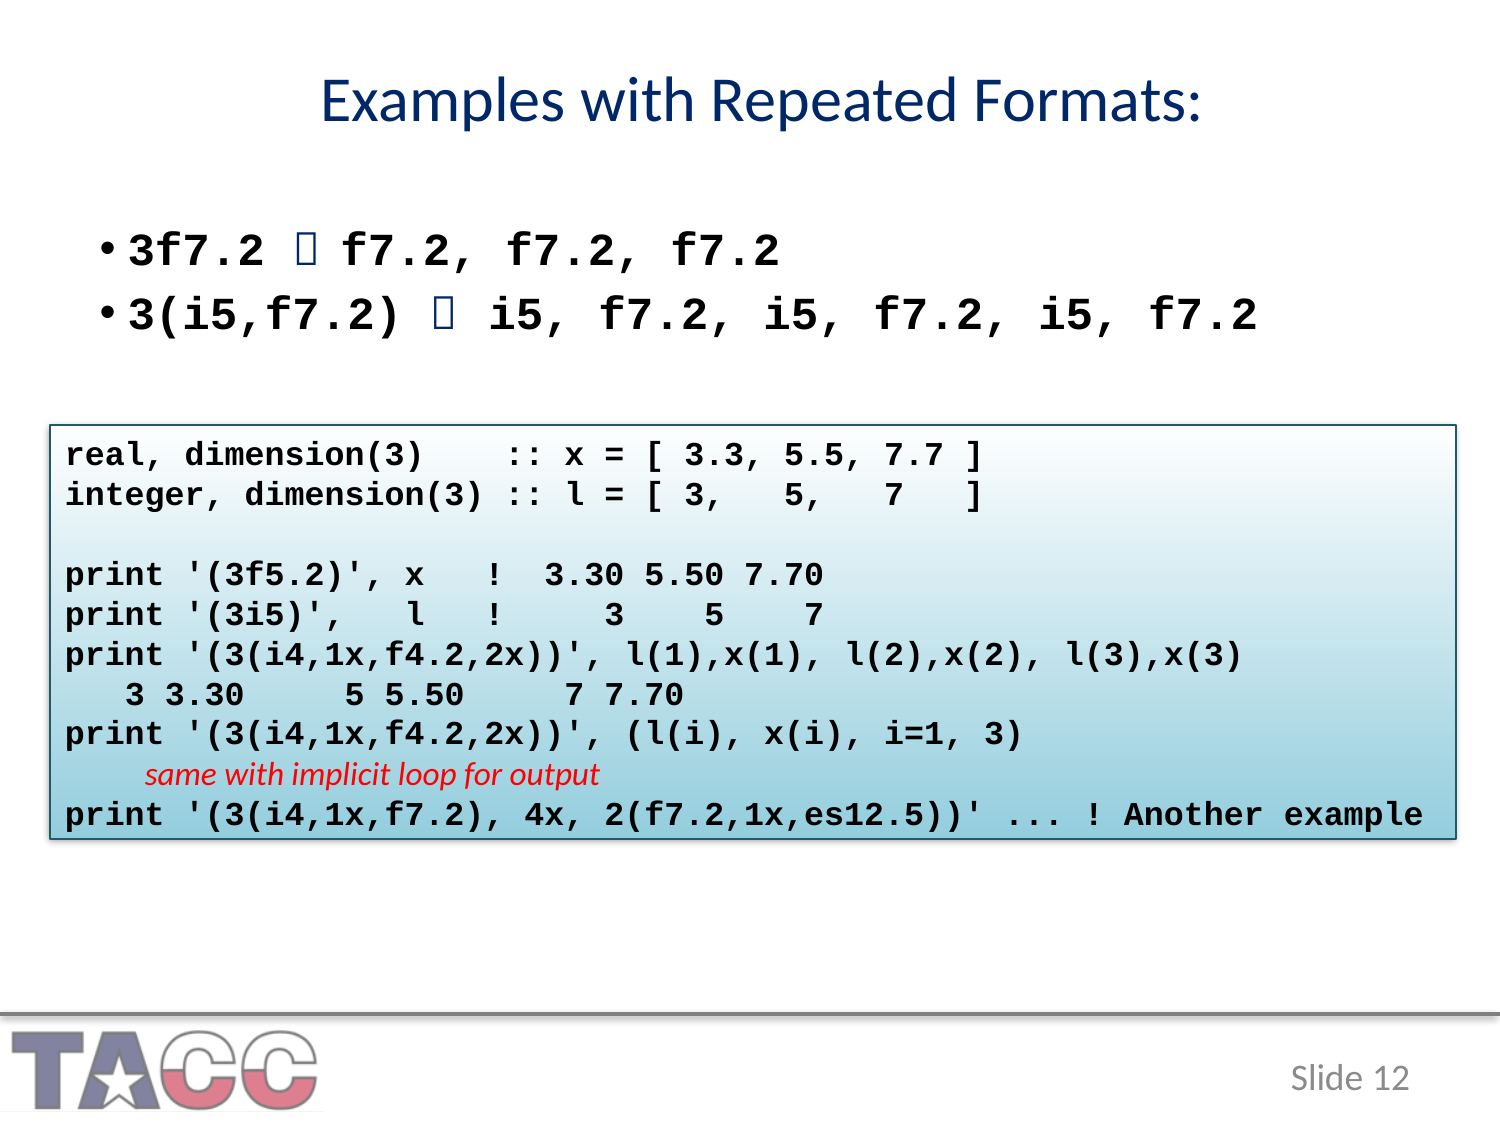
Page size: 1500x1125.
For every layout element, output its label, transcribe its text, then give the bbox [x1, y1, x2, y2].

text_box real, dimension(3) :: x = [ 3.3, 5.5, 7.7 ] integer, dimension(3) :: l = [ 3, 5, 7 ] print '(3f5.2)', x ! 3.30 5.50 7.70 print '(3i5)', l ! 3 5 7 print '(3(i4,1x,f4.2,2x))', l(1),x(1), l(2),x(2), l(3),x(3) 3 3.30 5 5.50 7 7.70 print '(3(i4,1x,f4.2,2x))', (l(i), x(i), i=1, 3) same with implicit loop for output print '(3(i4,1x,f7.2), 4x, 2(f7.2,1x,es12.5))' ... ! Another example [49, 424, 1457, 840]
title Examples with Repeated Formats: [87, 50, 1438, 143]
list 3f7.2  f7.2, f7.2, f7.2 3(i5,f7.2)  i5, f7.2, i5, f7.2, i5, f7.2 [0, 212, 1350, 338]
